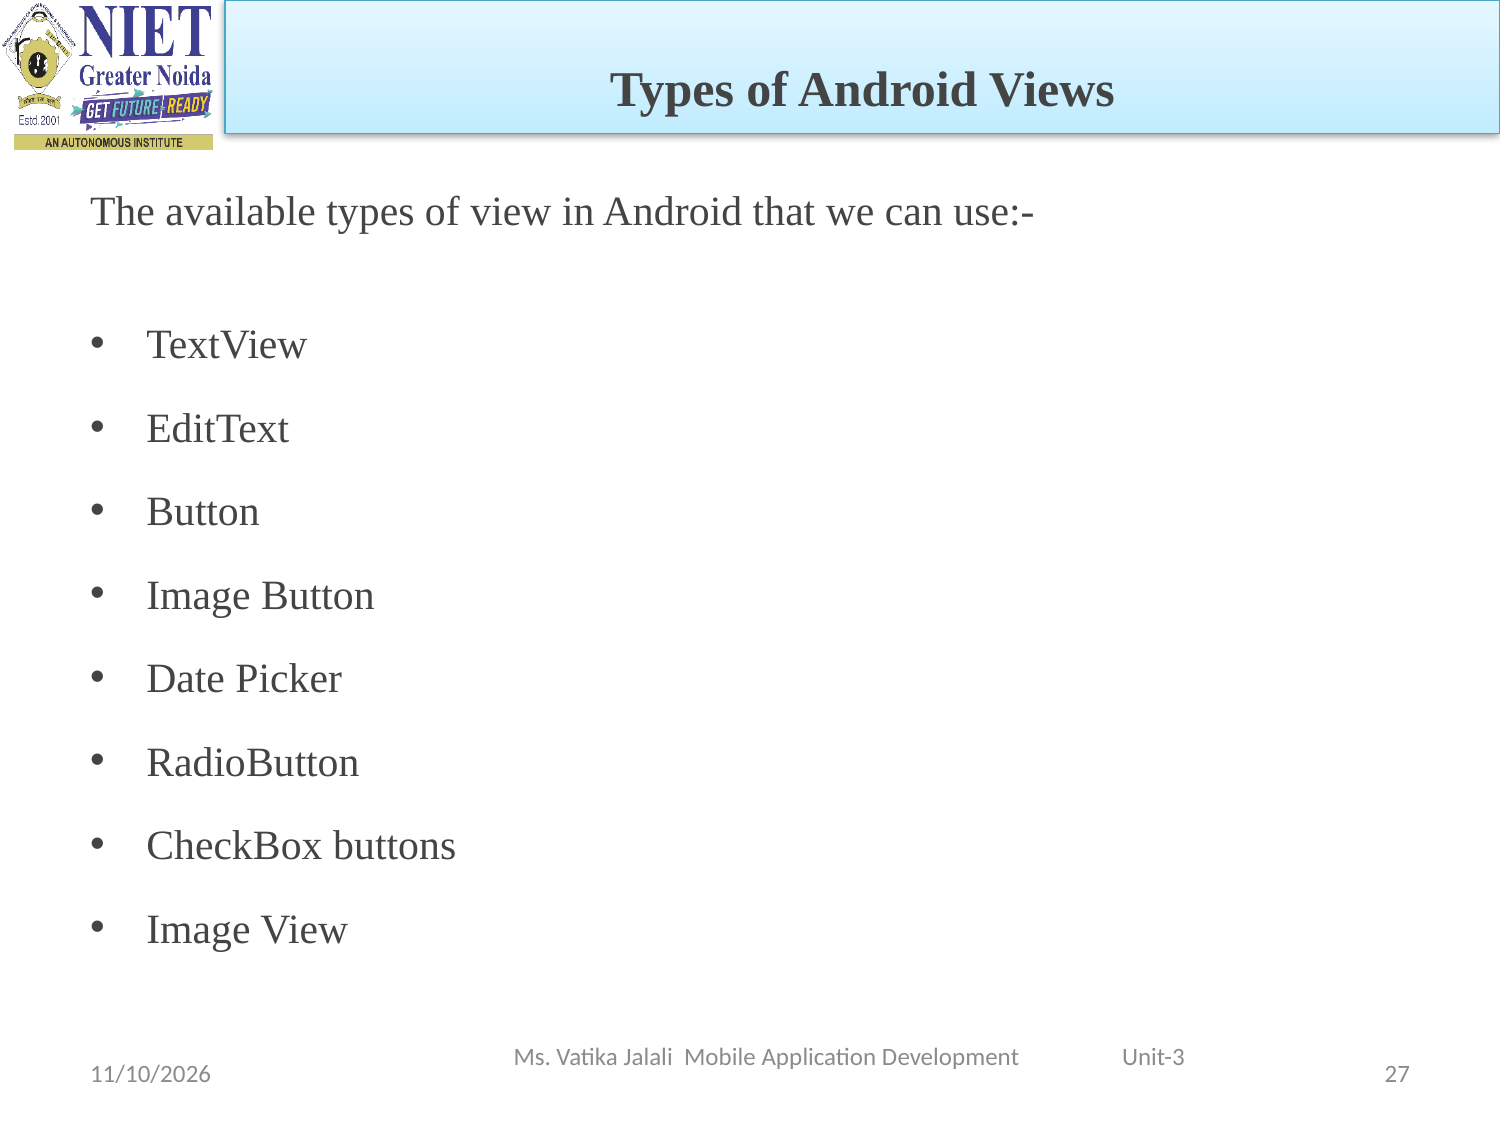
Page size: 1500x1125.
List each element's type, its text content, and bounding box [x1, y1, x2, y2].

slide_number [75, 1042, 425, 1103]
list The available types of view in Android that we can use:- TextView EditText Button Image Button Date Picker RadioButton CheckBox buttons Image View [75, 151, 1425, 963]
text_box Types of Android Views [224, 0, 1500, 134]
footer Ms. Vatika Jalali Mobile Application Development Unit-3 [462, 1025, 1238, 1085]
slide_number 27 [1074, 1042, 1425, 1103]
picture [2, 3, 213, 150]
